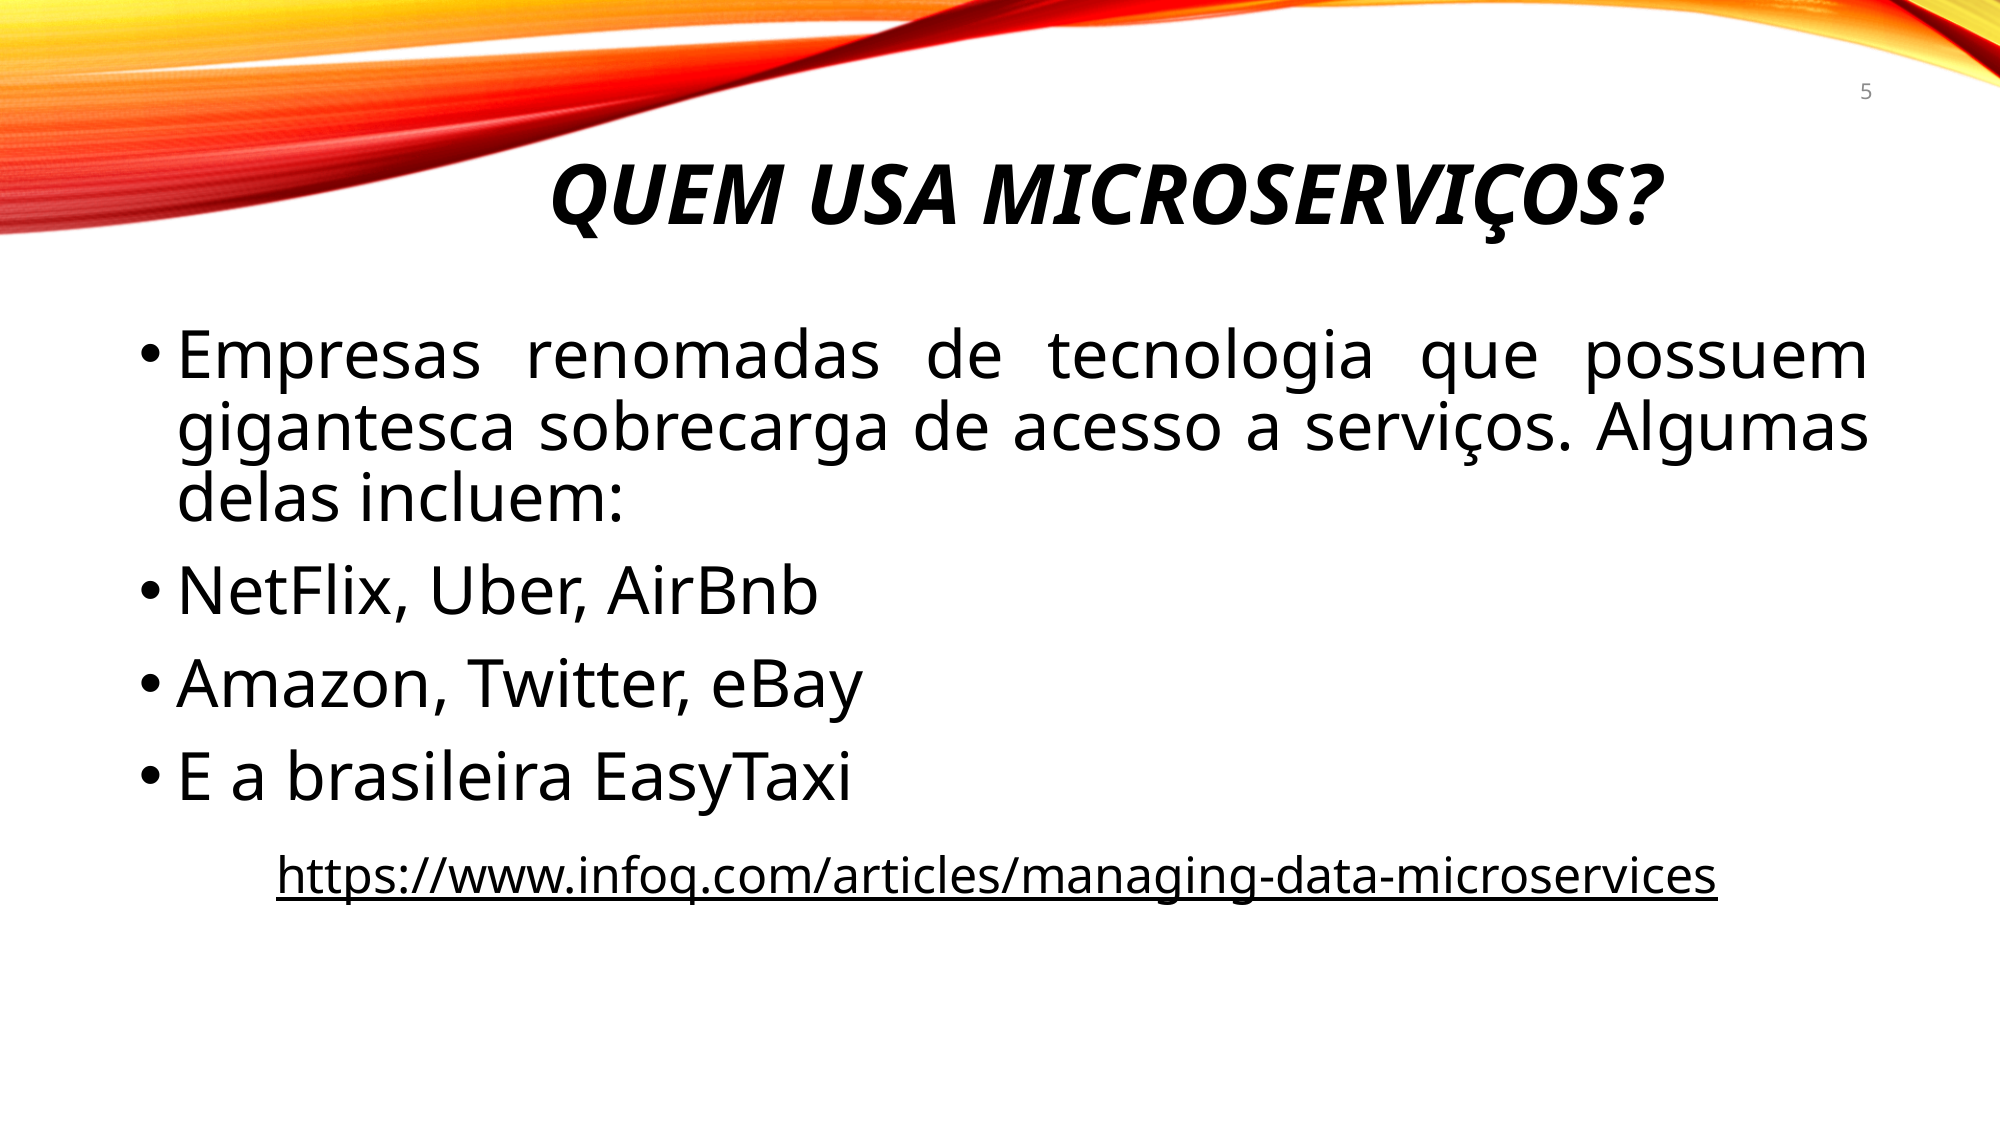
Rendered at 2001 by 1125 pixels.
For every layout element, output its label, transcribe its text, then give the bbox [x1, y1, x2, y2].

list Empresas renomadas de tecnologia que possuem gigantesca sobrecarga de acesso a serviços. Algumas delas incluem: NetFlix, Uber, AirBnb Amazon, Twitter, eBay E a brasileira EasyTaxi https://www.infoq.com/articles/managing-data-microservices [123, 313, 1888, 1007]
picture [0, 0, 2000, 237]
slide_number 5 [1437, 62, 1888, 102]
title Quem usa microserviços? [323, 102, 1888, 294]
